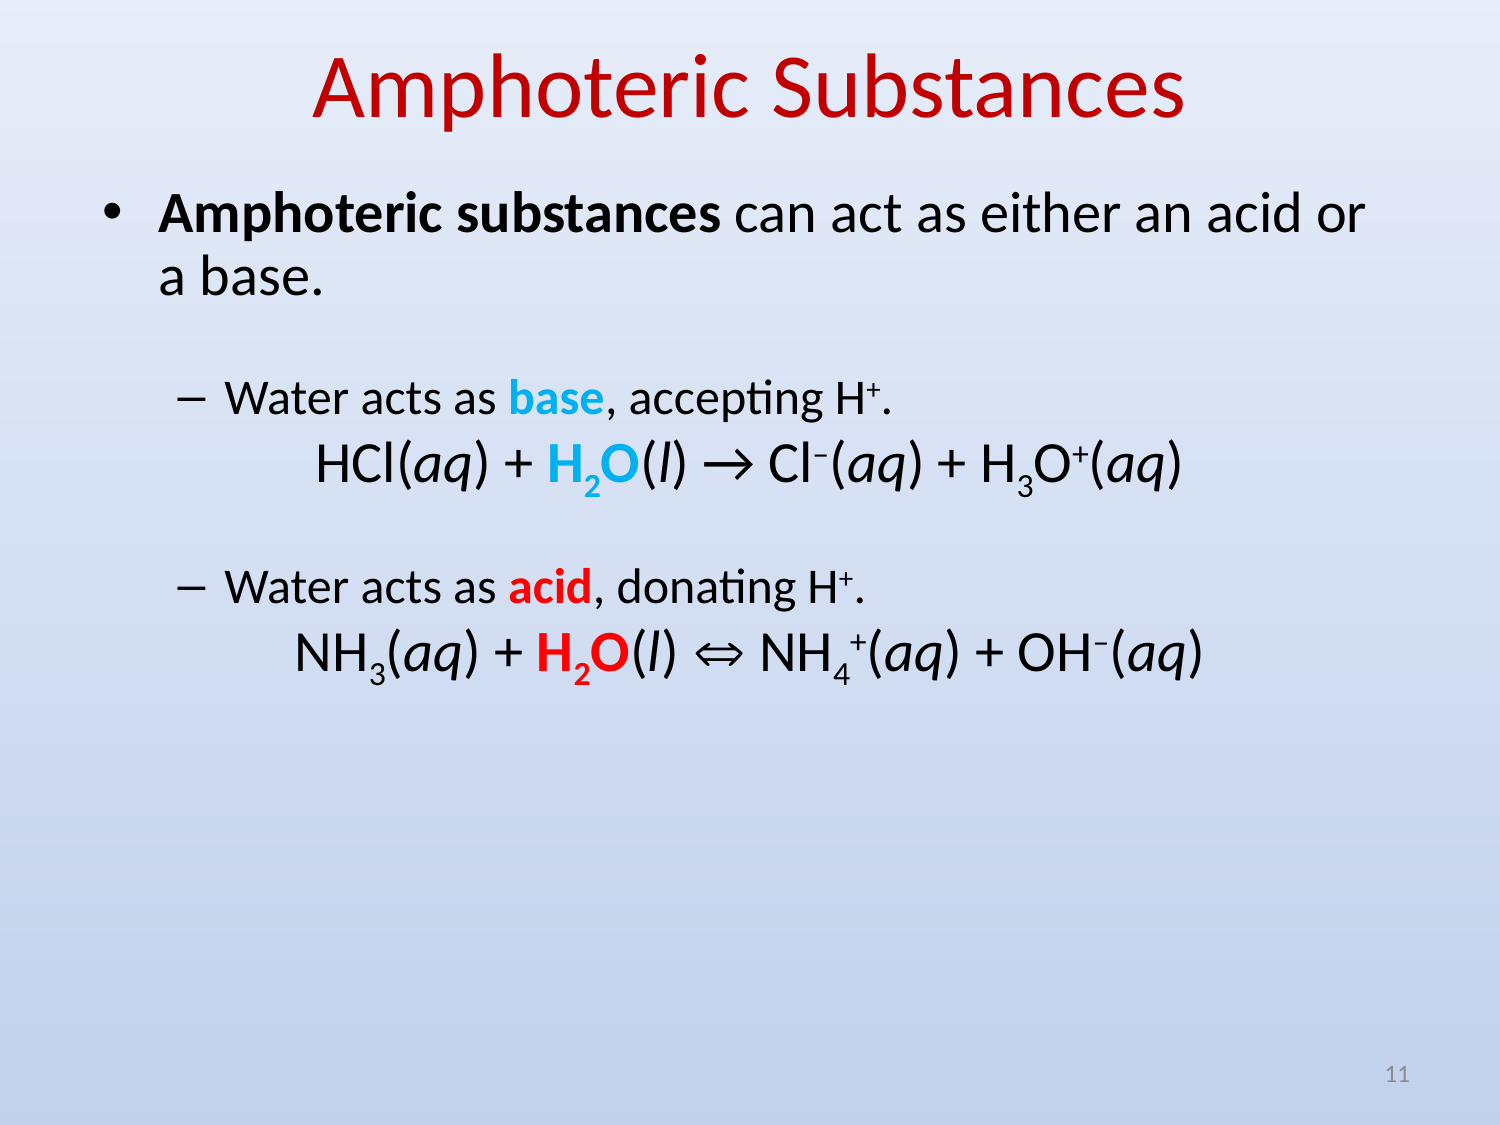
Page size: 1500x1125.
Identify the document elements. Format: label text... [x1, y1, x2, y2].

slide_number 11 [1074, 1042, 1425, 1103]
list Amphoteric substances can act as either an acid or a base. Water acts as base, accepting H+. HCl(aq) + H2O(l) → Cl–(aq) + H3O+(aq) Water acts as acid, donating H+. NH3(aq) + H2O(l)  NH4+(aq) + OH–(aq) [87, 174, 1413, 963]
title Amphoteric Substances [112, 0, 1388, 163]
